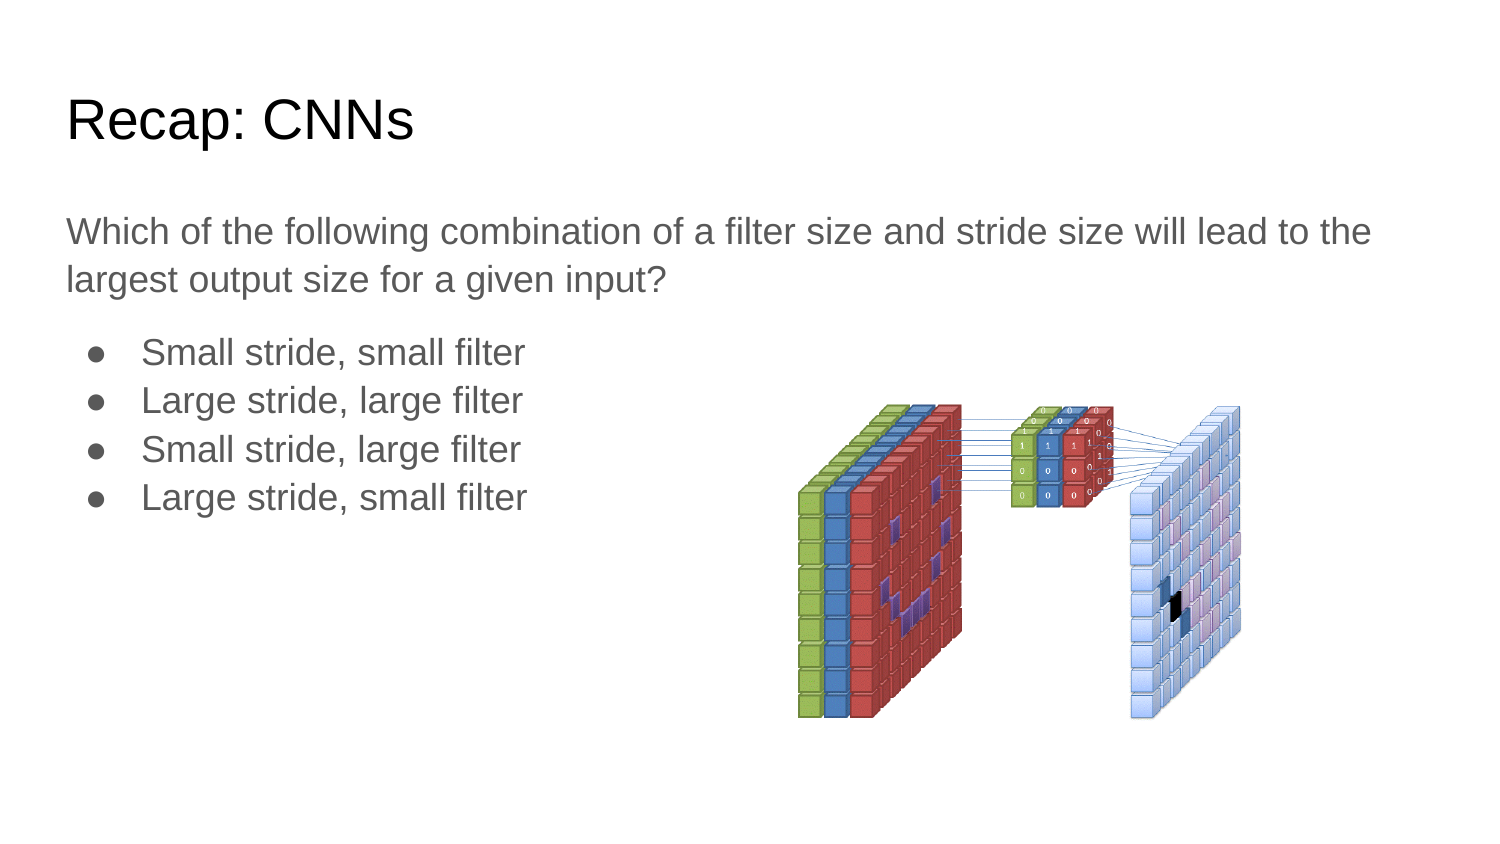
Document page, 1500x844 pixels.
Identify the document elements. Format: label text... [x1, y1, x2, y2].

title Recap: CNNs [51, 72, 1449, 167]
picture [725, 340, 1302, 773]
list Which of the following combination of a filter size and stride size will lead to the largest output size for a given input? Small stride, small filter Large stride, large filter Small stride, large filter Large stride, small filter [51, 189, 1449, 750]
